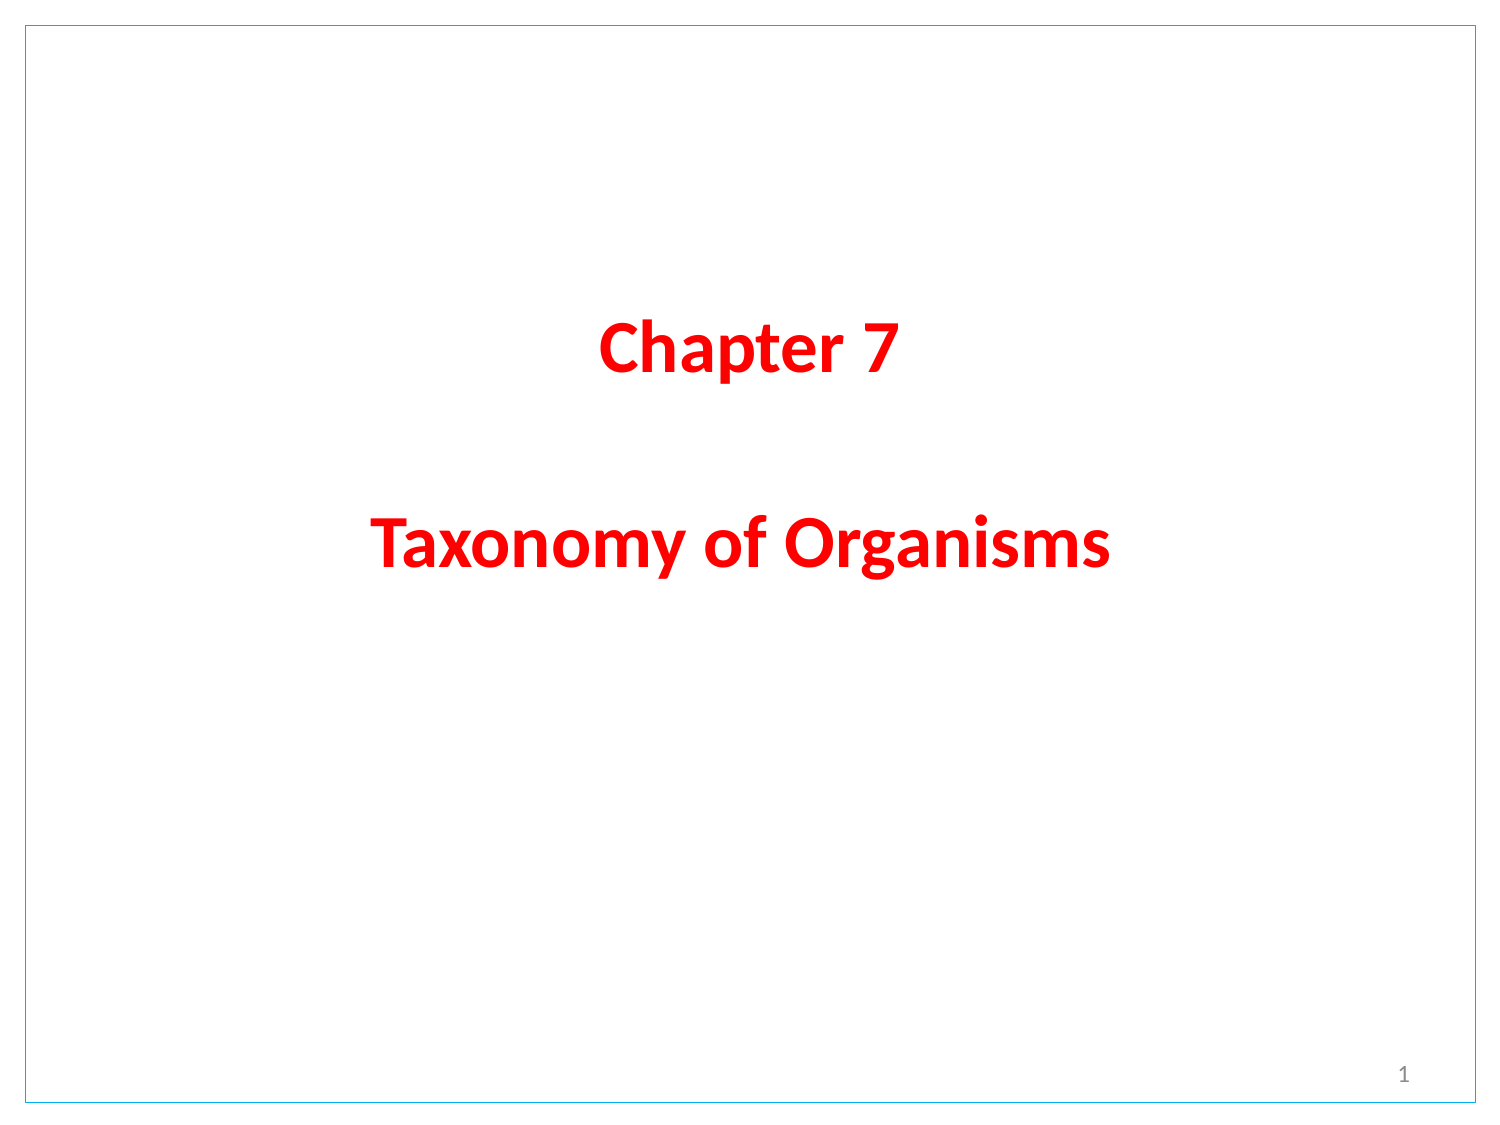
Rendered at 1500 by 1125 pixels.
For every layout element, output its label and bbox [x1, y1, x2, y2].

text_box [23, 23, 1477, 1105]
